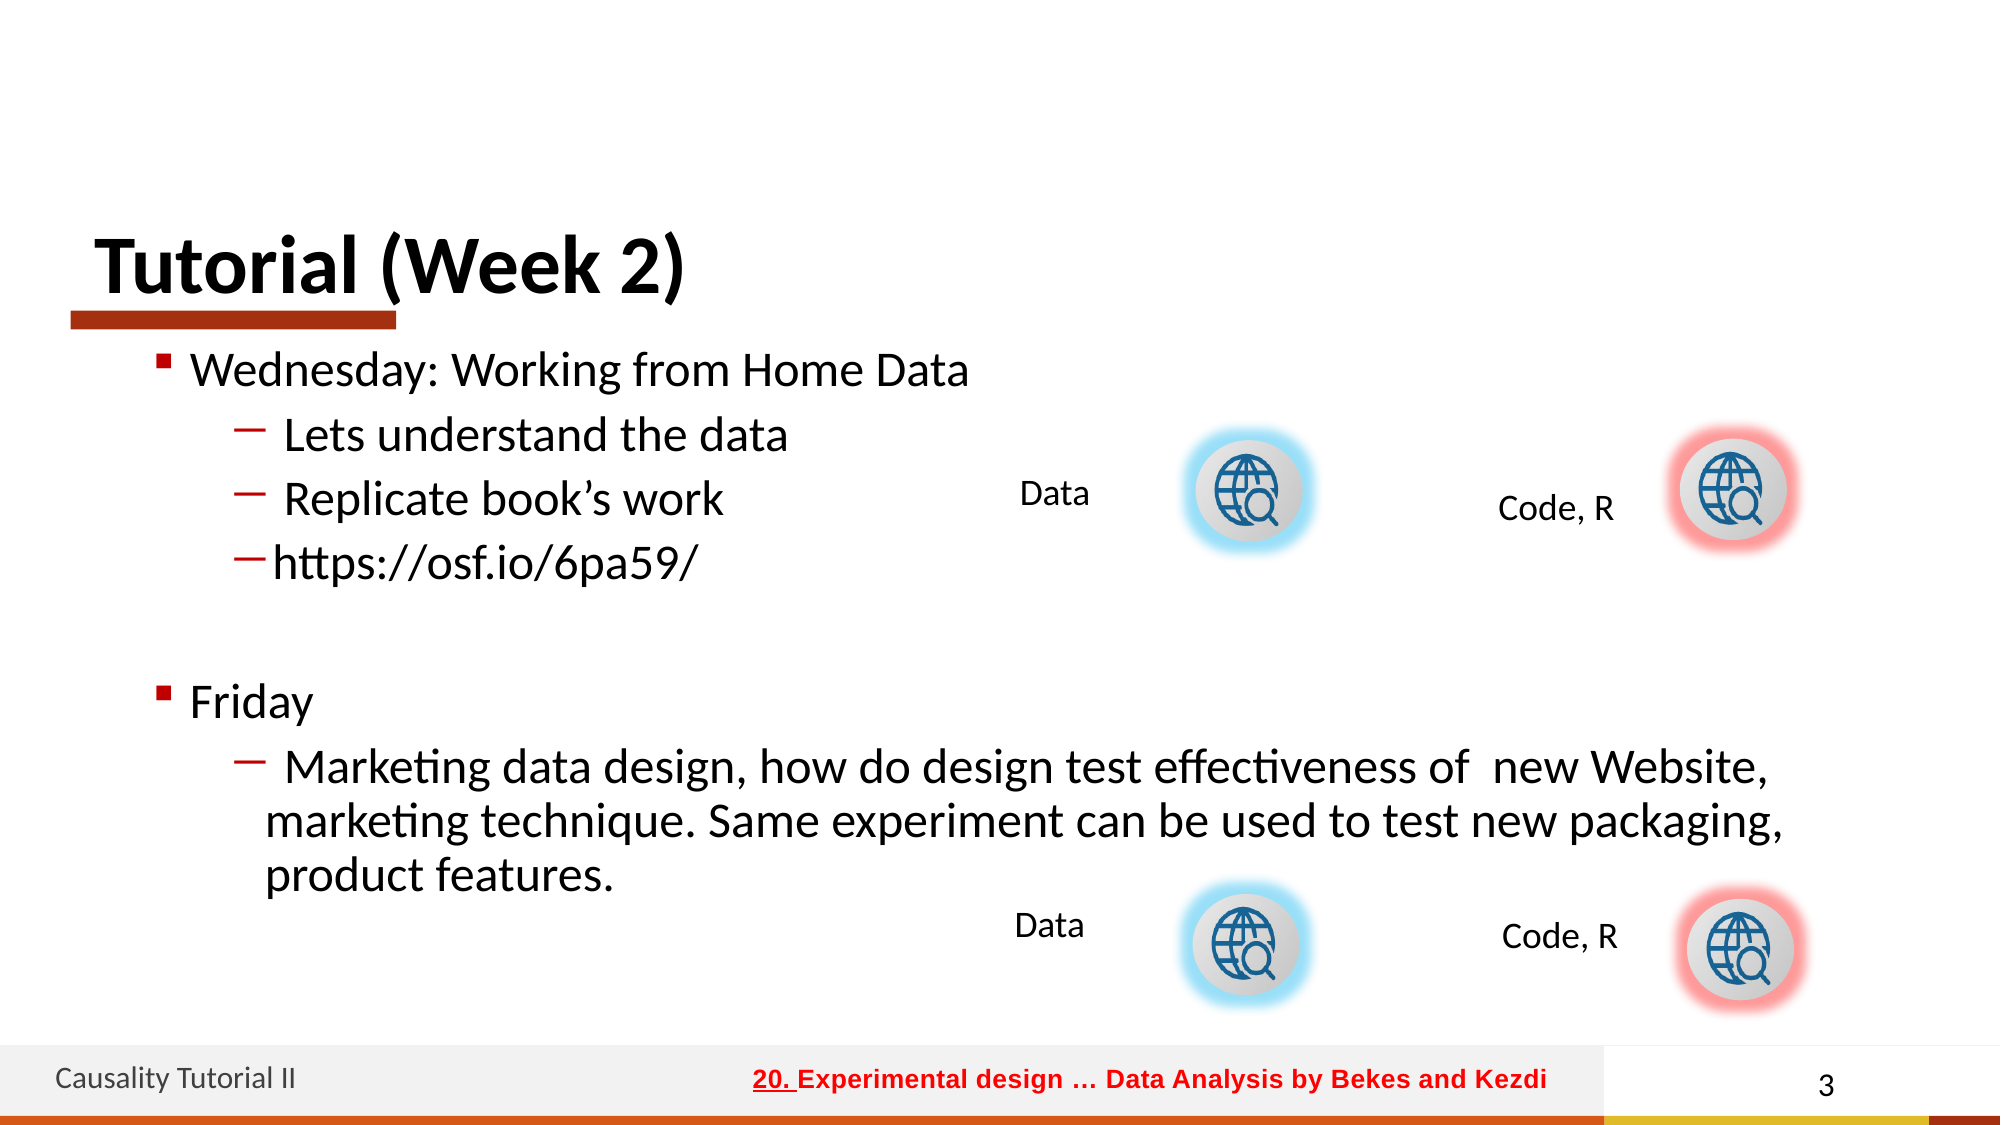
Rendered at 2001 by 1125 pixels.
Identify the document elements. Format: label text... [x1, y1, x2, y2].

list Wednesday: Working from Home Data Lets understand the data Replicate book’s work https://osf.io/6pa59/ Friday Marketing data design, how do design test effectiveness of new Website, marketing technique. Same experiment can be used to test new packaging, product features. [137, 336, 1892, 970]
text_box Causality Tutorial II [40, 1049, 700, 1115]
text_box Code, R [1483, 475, 1634, 536]
picture [1195, 440, 1303, 542]
picture [1192, 893, 1300, 996]
text_box 3 [1803, 1055, 1888, 1125]
picture [1686, 898, 1795, 1001]
text_box Data [1005, 460, 1156, 521]
text_box Data [999, 893, 1150, 953]
picture [1679, 438, 1787, 541]
text_box Code, R [1487, 903, 1638, 964]
text_box 20. Experimental design … Data Analysis by Bekes and Kezdi [748, 1059, 1552, 1094]
title Tutorial (Week 2) [79, 116, 1720, 319]
